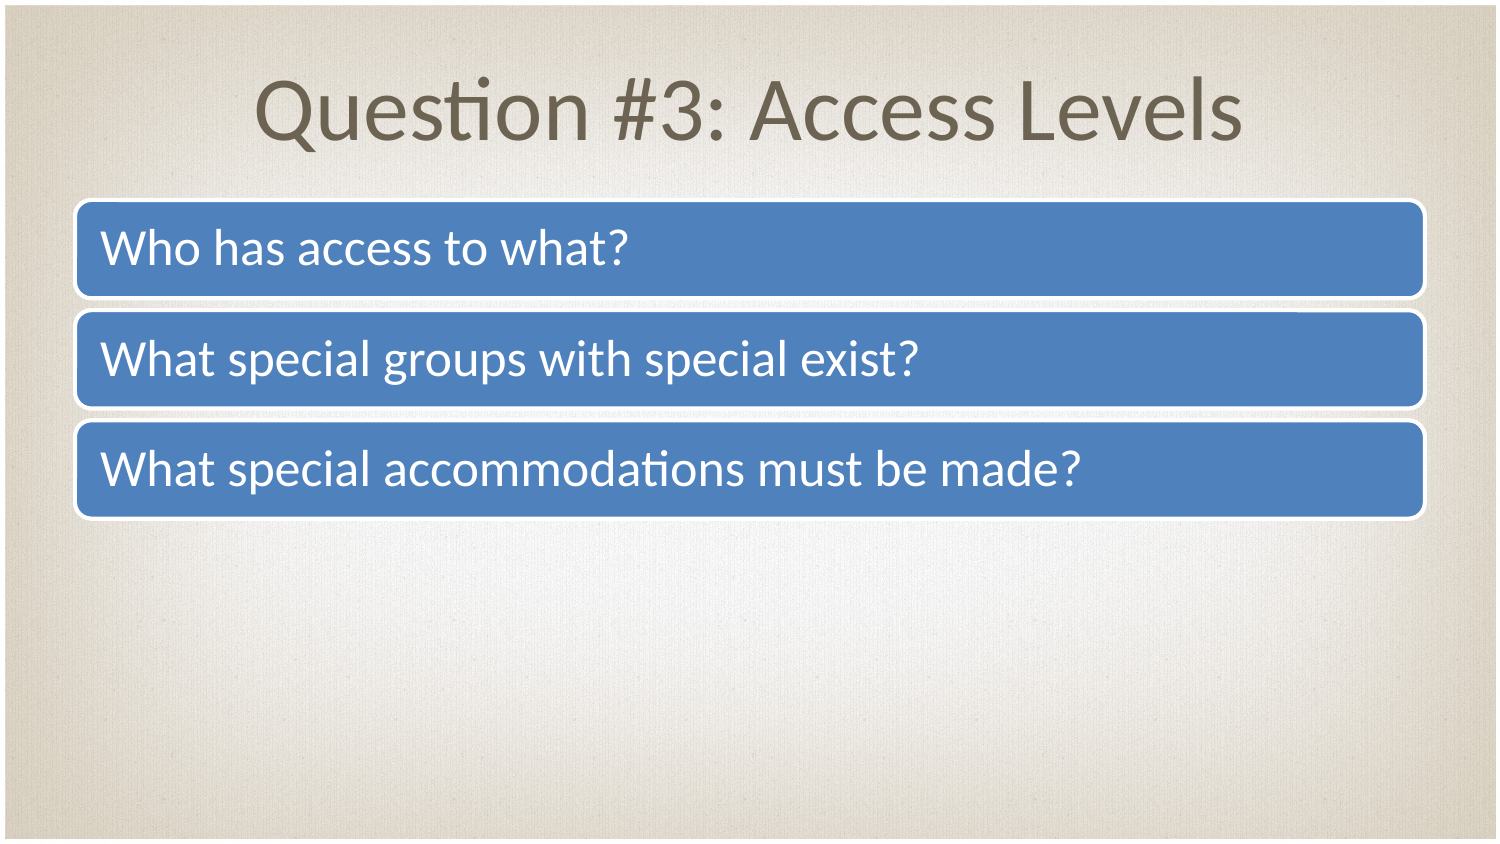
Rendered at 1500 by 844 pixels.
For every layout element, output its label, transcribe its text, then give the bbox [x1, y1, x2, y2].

picture [0, 0, 1500, 844]
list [74, 196, 1426, 523]
title Question #3: Access Levels [75, 33, 1425, 175]
